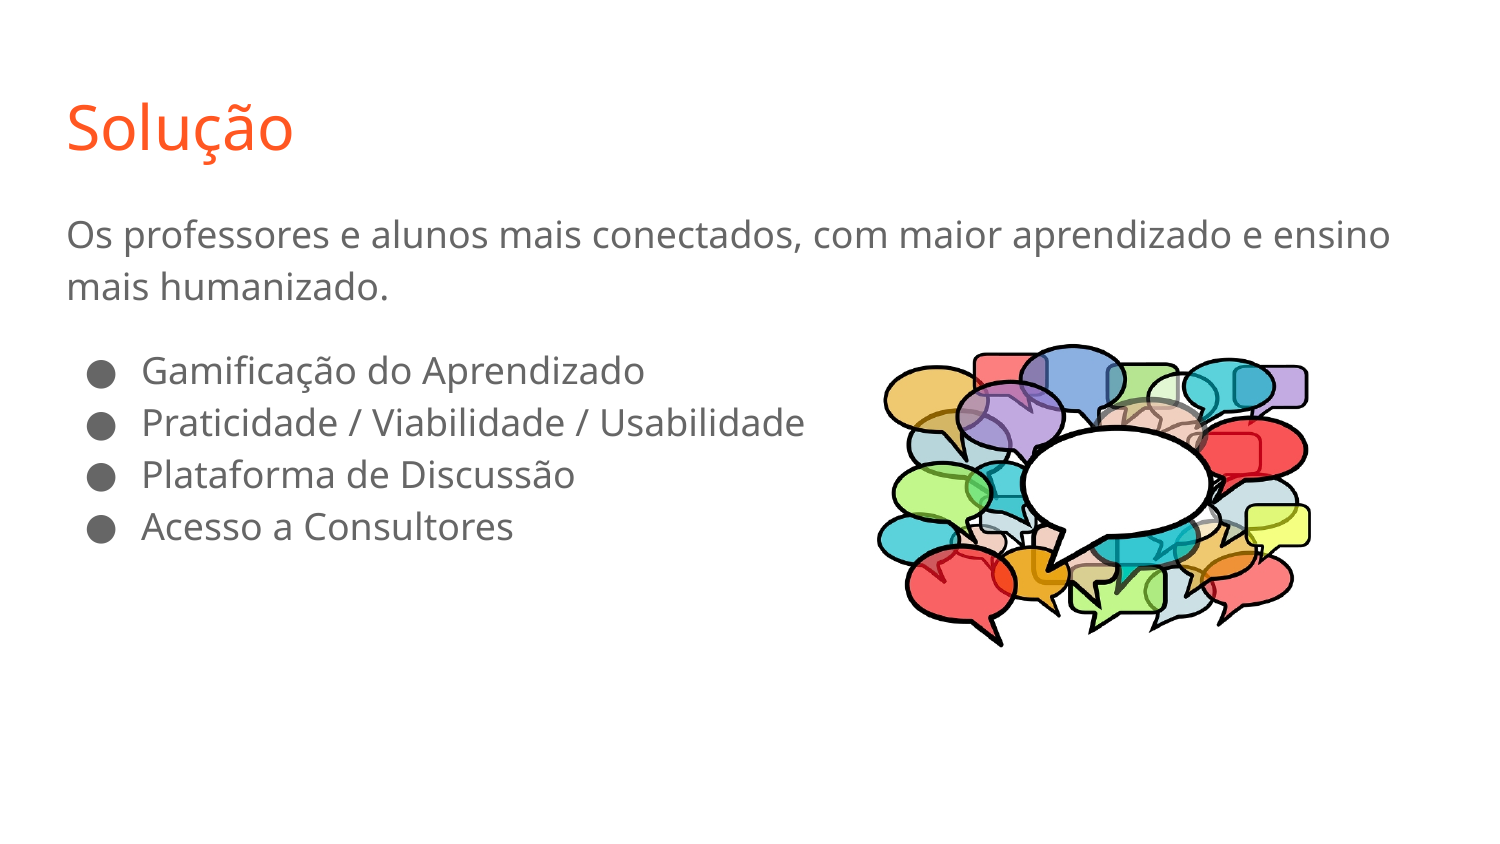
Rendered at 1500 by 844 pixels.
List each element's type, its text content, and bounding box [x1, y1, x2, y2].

title Solução [51, 72, 1449, 167]
list Os professores e alunos mais conectados, com maior aprendizado e ensino mais humanizado. Gamificação do Aprendizado Praticidade / Viabilidade / Usabilidade Plataforma de Discussão Acesso a Consultores [51, 189, 1449, 750]
picture [869, 341, 1317, 649]
